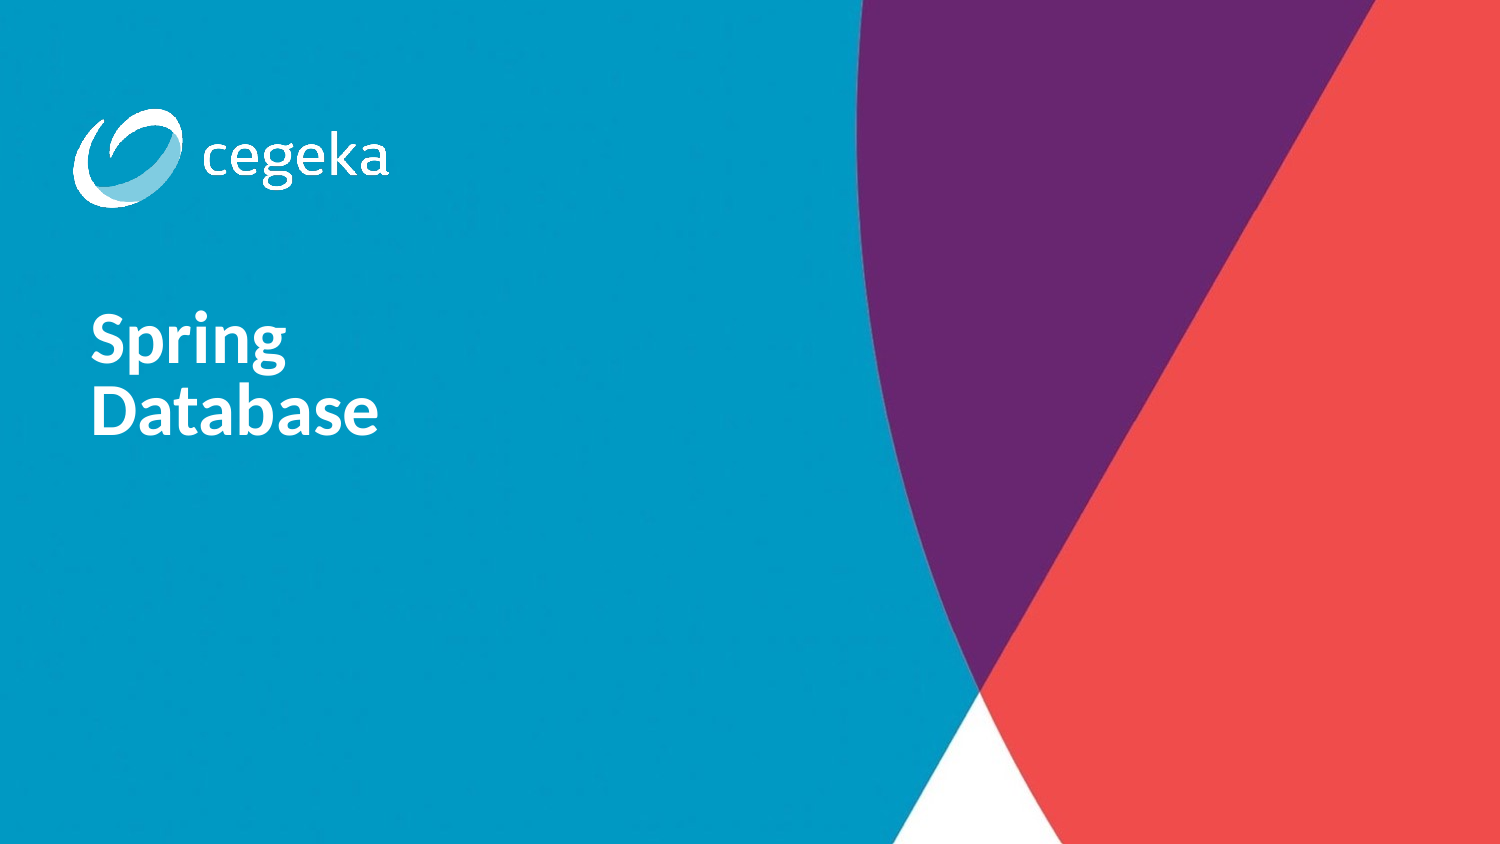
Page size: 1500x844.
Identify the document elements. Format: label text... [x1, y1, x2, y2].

picture [232, 145, 257, 175]
picture [854, 0, 1500, 844]
picture [362, 145, 387, 175]
picture [74, 109, 182, 207]
picture [205, 145, 225, 175]
picture [264, 144, 292, 190]
picture [332, 132, 356, 175]
list Spring Database [75, 298, 1099, 546]
picture [298, 145, 324, 175]
